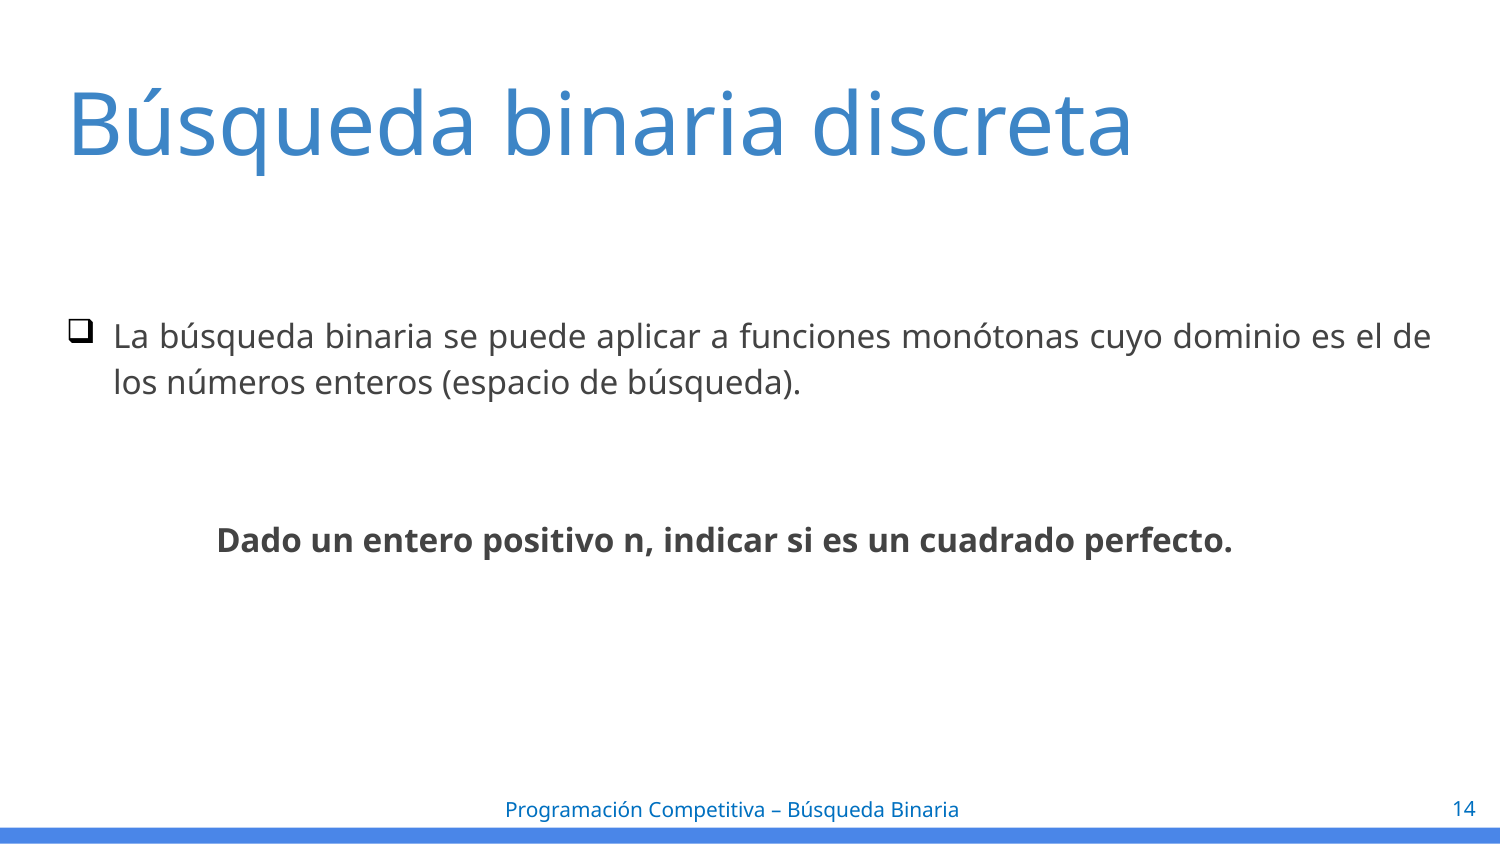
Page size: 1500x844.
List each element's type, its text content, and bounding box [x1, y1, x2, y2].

list La búsqueda binaria se puede aplicar a funciones monótonas cuyo dominio es el de los números enteros (espacio de búsqueda). Dado un entero positivo n, indicar si es un cuadrado perfecto. [51, 221, 1449, 623]
title Búsqueda binaria discreta [51, 51, 1449, 189]
